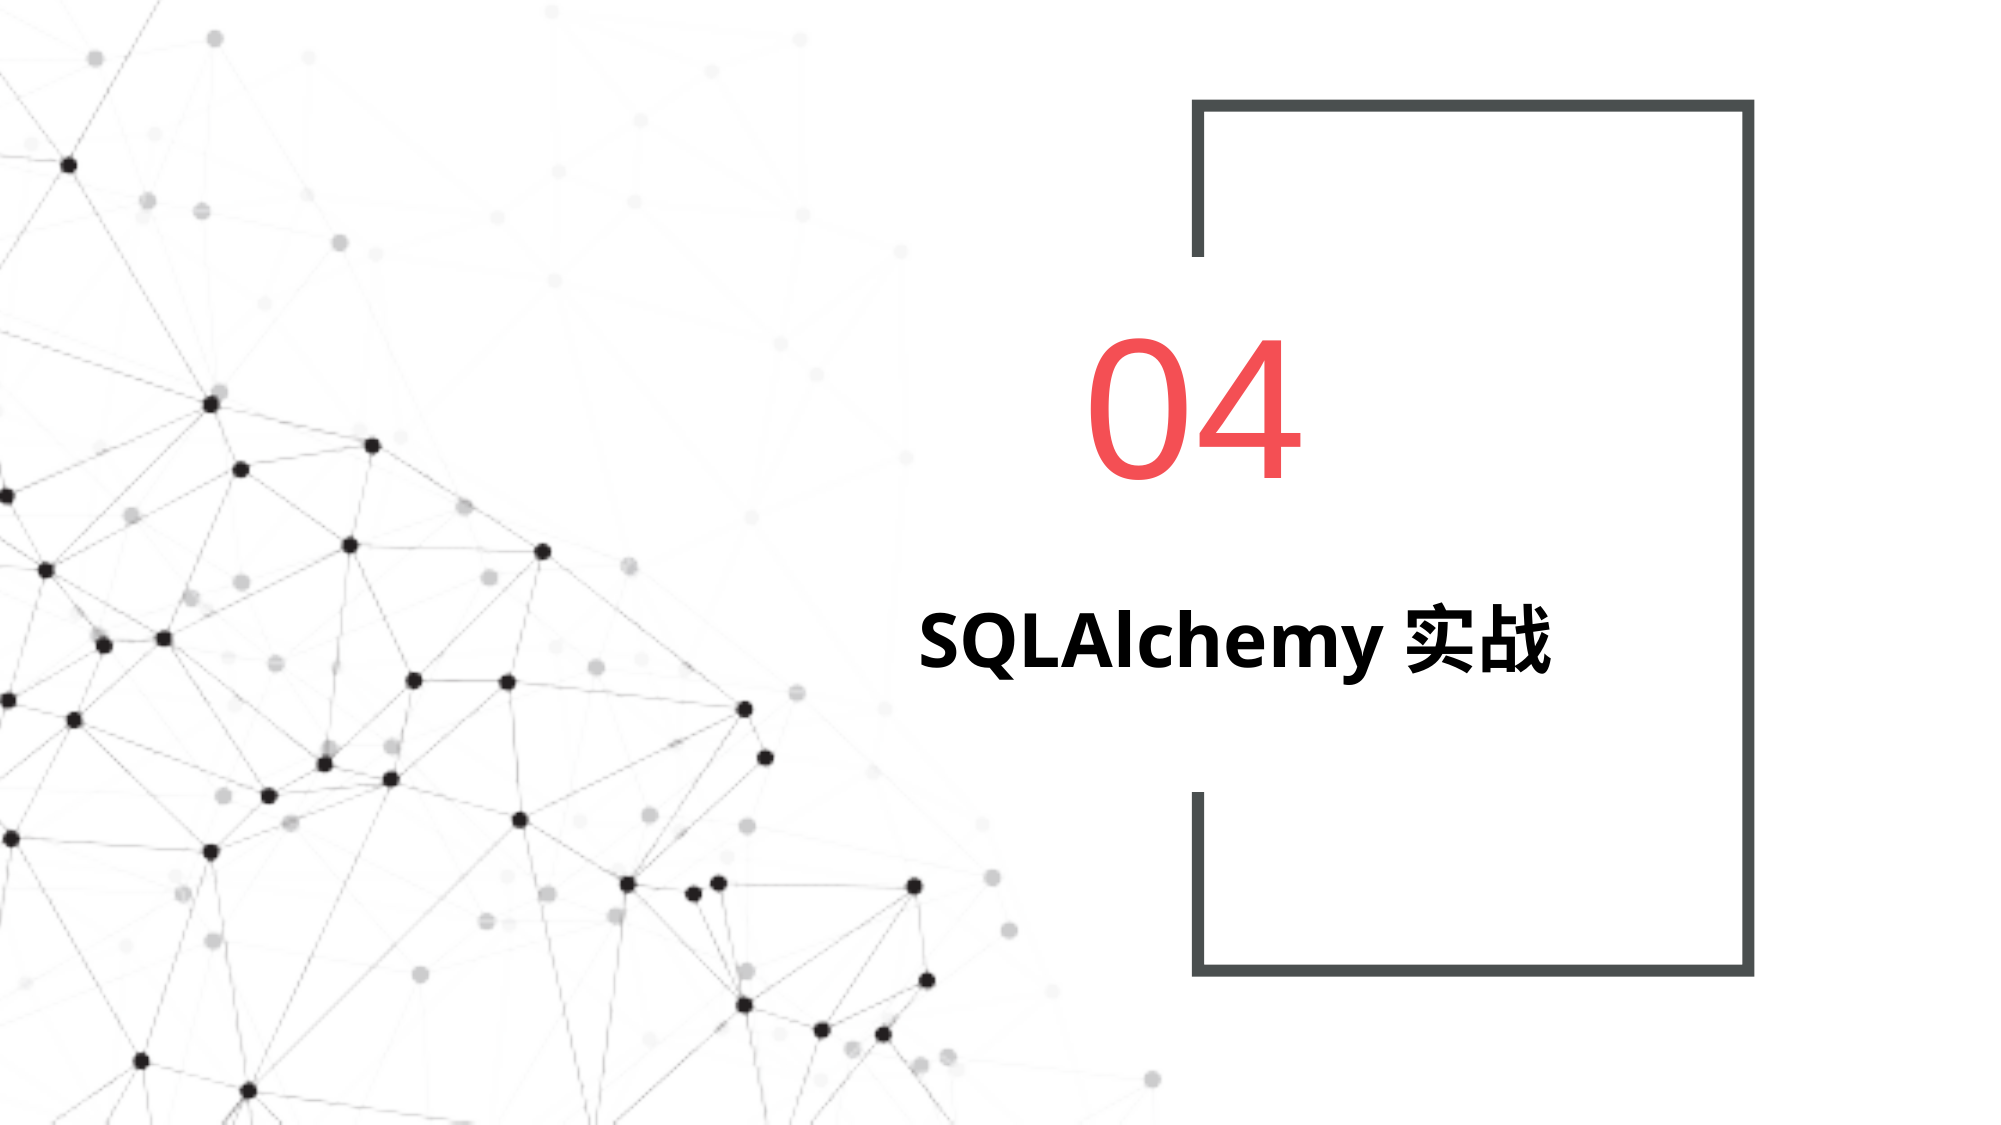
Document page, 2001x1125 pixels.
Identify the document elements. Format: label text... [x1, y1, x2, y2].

picture [0, 0, 1246, 1125]
text_box 04 [1246, 271, 1474, 527]
text_box [1246, 99, 1756, 978]
text_box SQLAlchemy实战 [1246, 558, 1582, 690]
